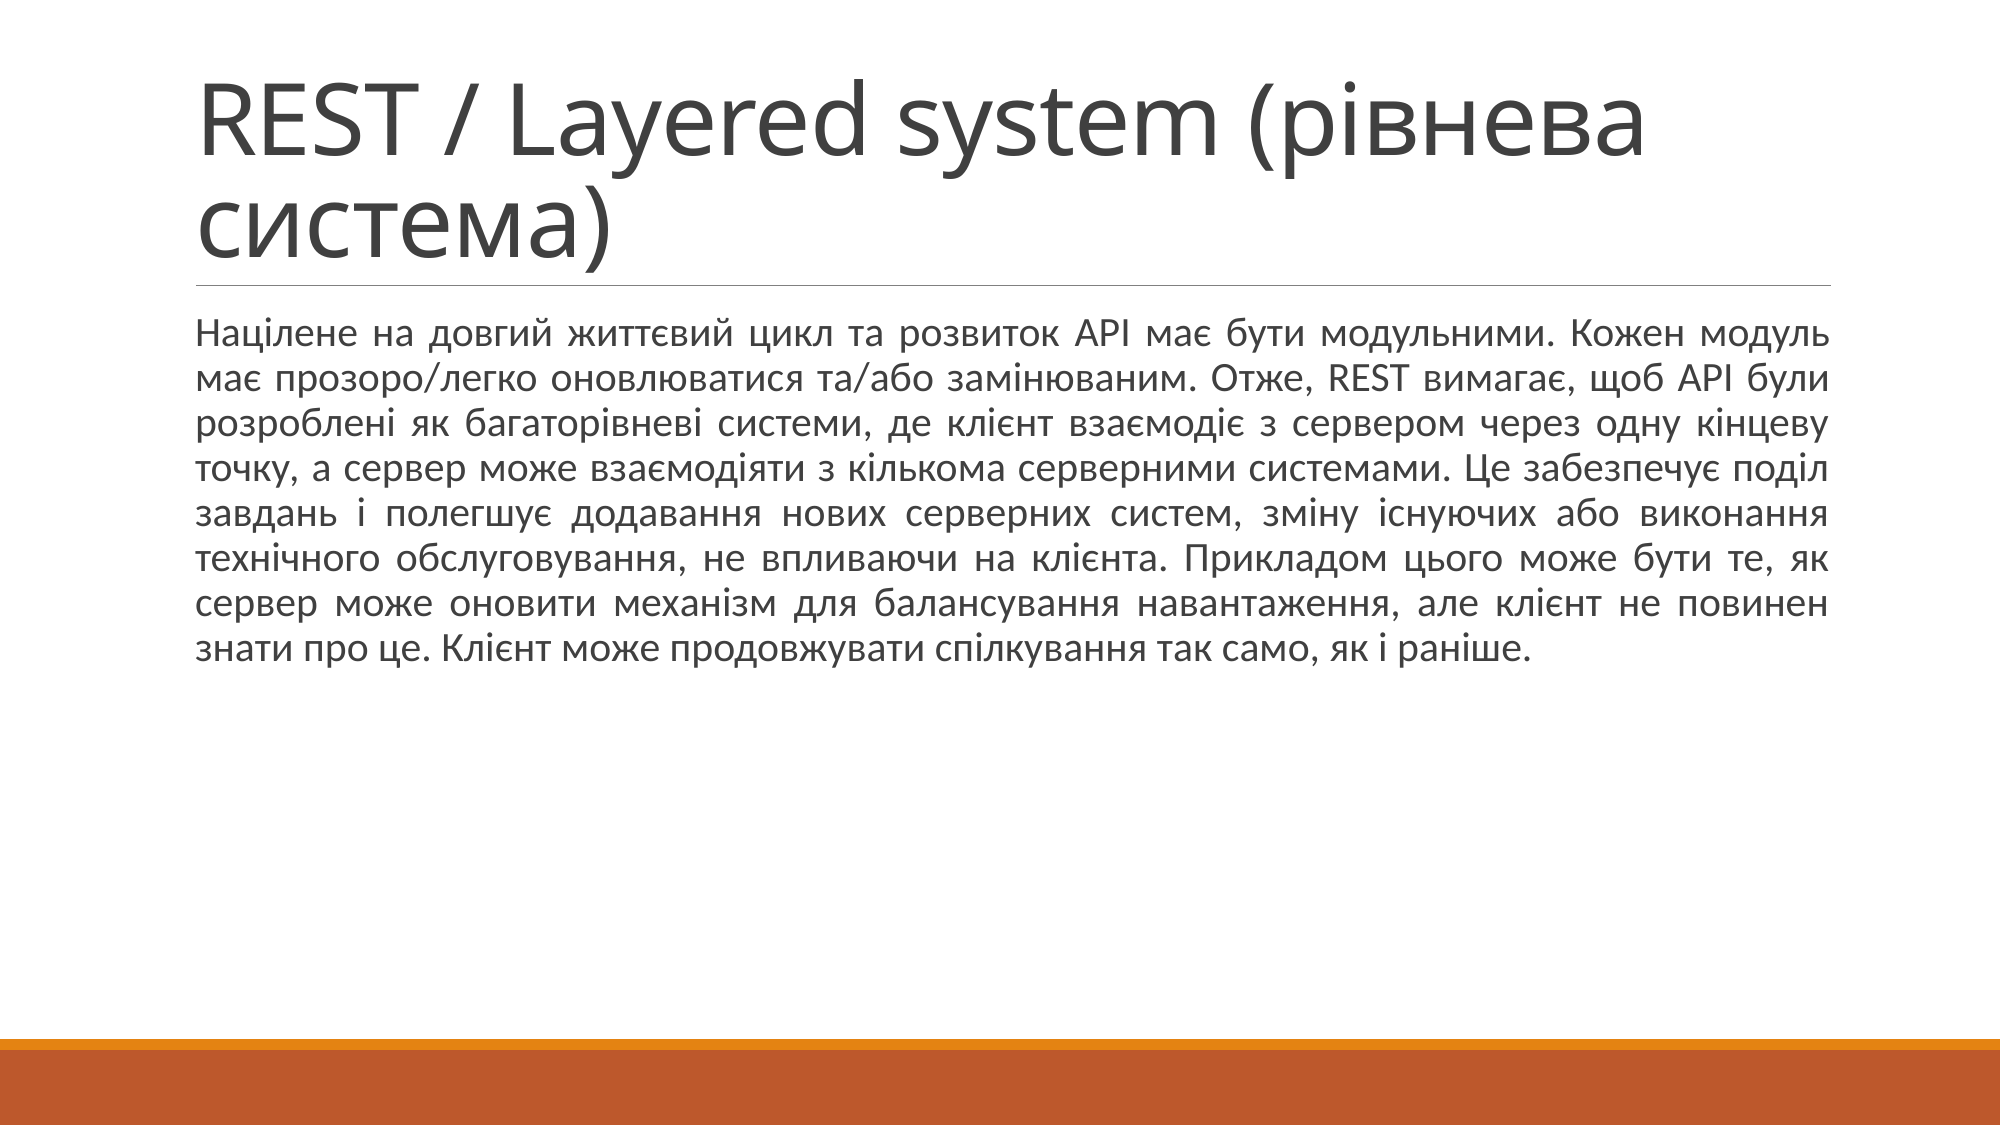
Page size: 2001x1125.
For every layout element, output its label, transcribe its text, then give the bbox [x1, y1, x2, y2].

title REST / Layered system (рівнева система) [180, 47, 1830, 285]
list Націлене на довгий життєвий цикл та розвиток API має бути модульними. Кожен модуль має прозоро/легко оновлюватися та/або замінюваним. Отже, REST вимагає, щоб API були розроблені як багаторівневі системи, де клієнт взаємодіє з сервером через одну кінцеву точку, а сервер може взаємодіяти з кількома серверними системами. Це забезпечує поділ завдань і полегшує додавання нових серверних систем, зміну існуючих або виконання технічного обслуговування, не впливаючи на клієнта. Прикладом цього може бути те, як сервер може оновити механізм для балансування навантаження, але клієнт не повинен знати про це. Клієнт може продовжувати спілкування так само, як і раніше. [180, 302, 1830, 963]
